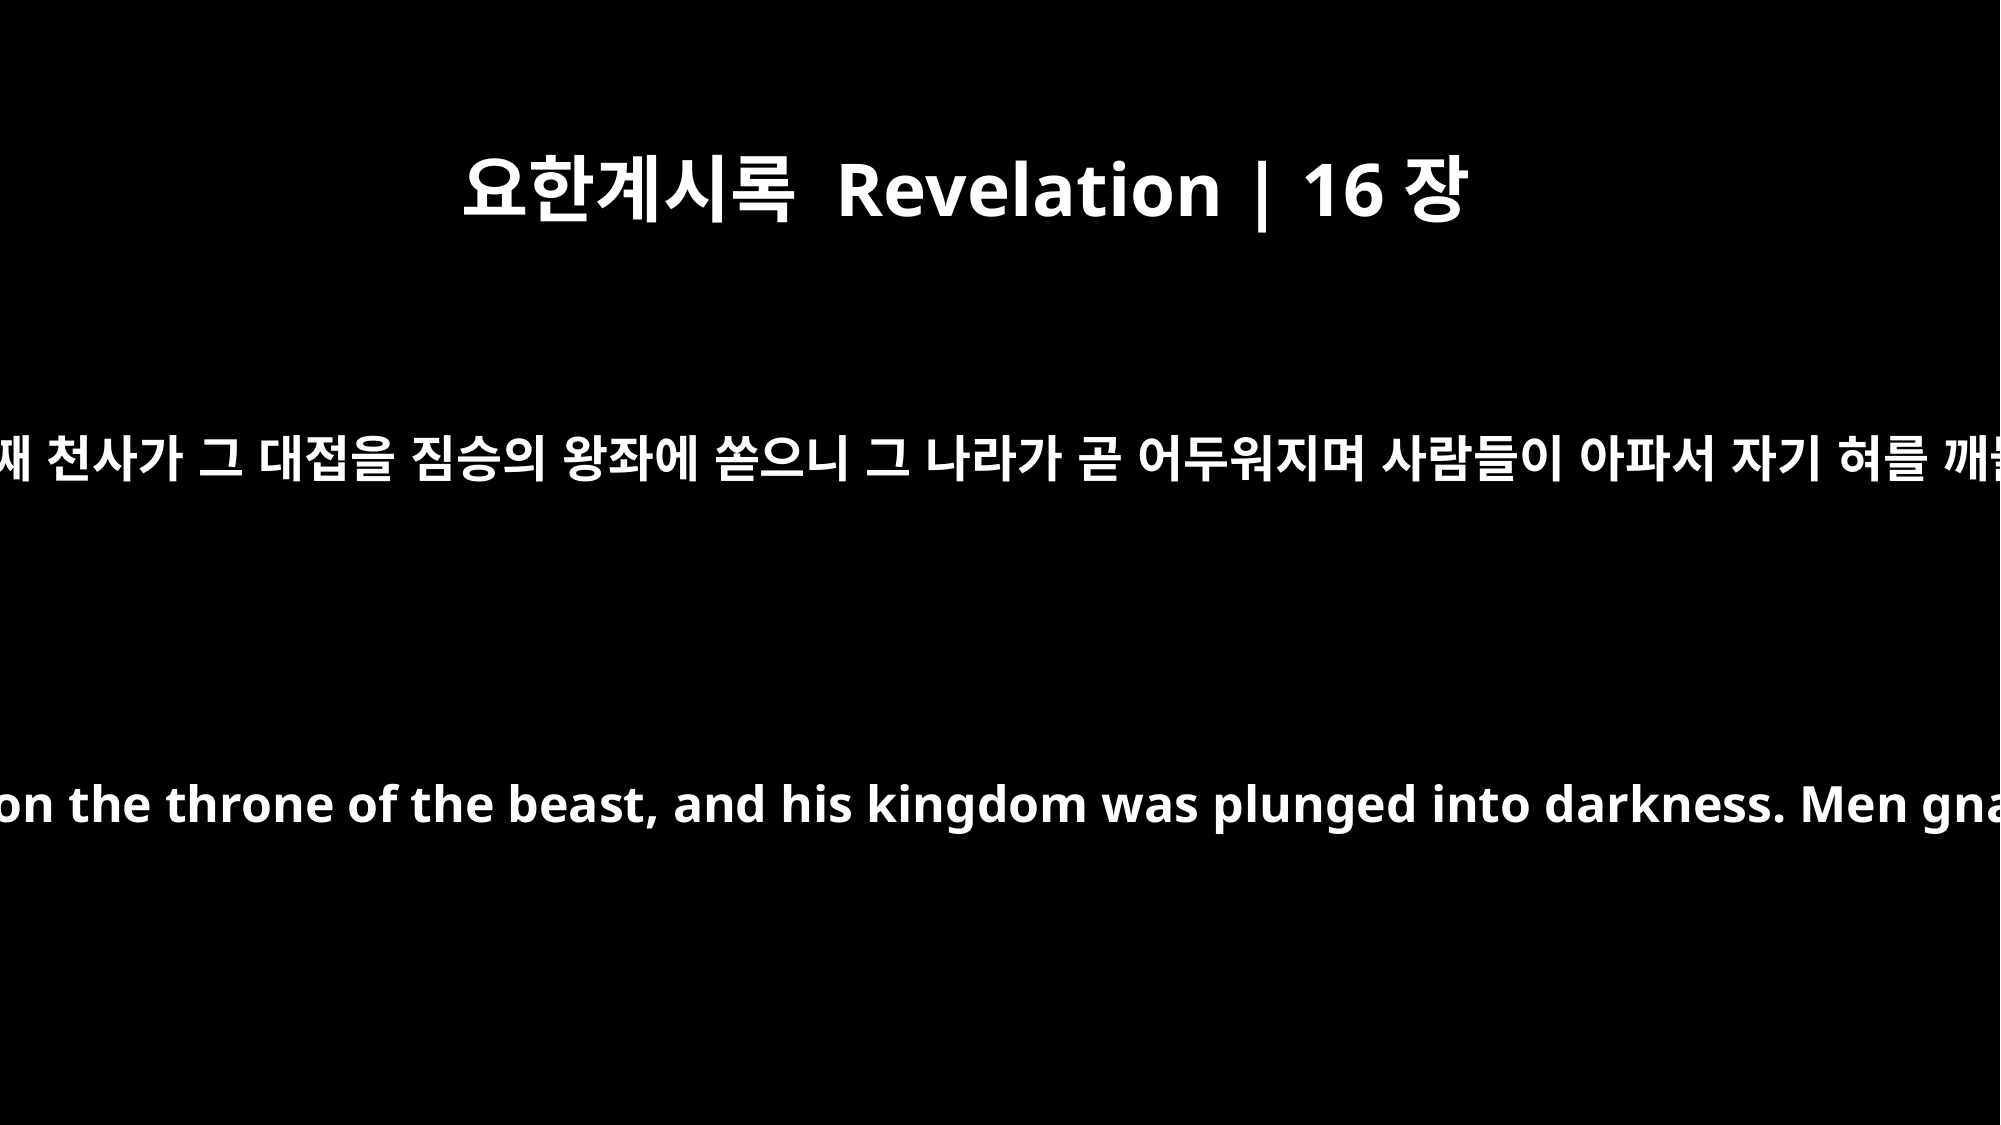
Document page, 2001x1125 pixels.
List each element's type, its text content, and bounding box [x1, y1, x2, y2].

text_box 10 또 다섯째 천사가 그 대접을 짐승의 왕좌에 쏟으니 그 나라가 곧 어두워지며 사람들이 아파서 자기 혀를 깨물고 [0, 359, 2000, 495]
text_box The fifth angel poured out his bowl on the throne of the beast, and his kingdom was plunged into darkness. Men gnawed their tongues in agony [0, 764, 2000, 840]
text_box 요한계시록 Revelation | 16장 [446, 136, 1486, 239]
